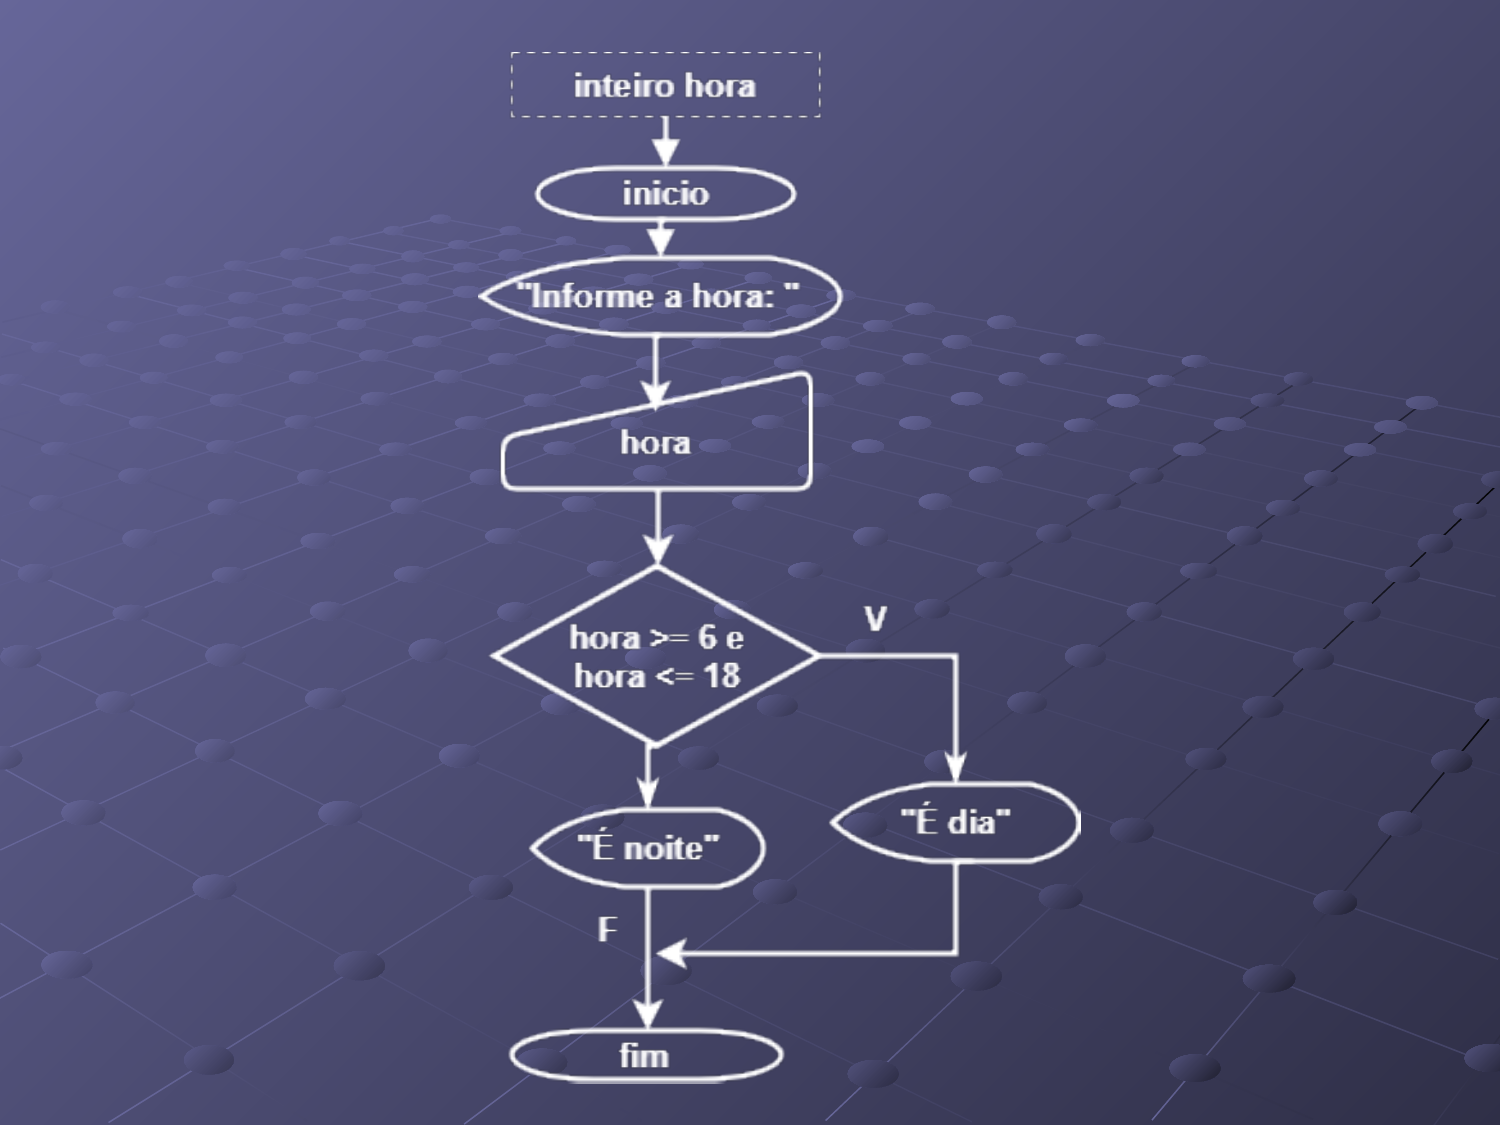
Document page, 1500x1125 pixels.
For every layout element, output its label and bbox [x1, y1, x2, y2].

picture [478, 52, 1081, 1084]
